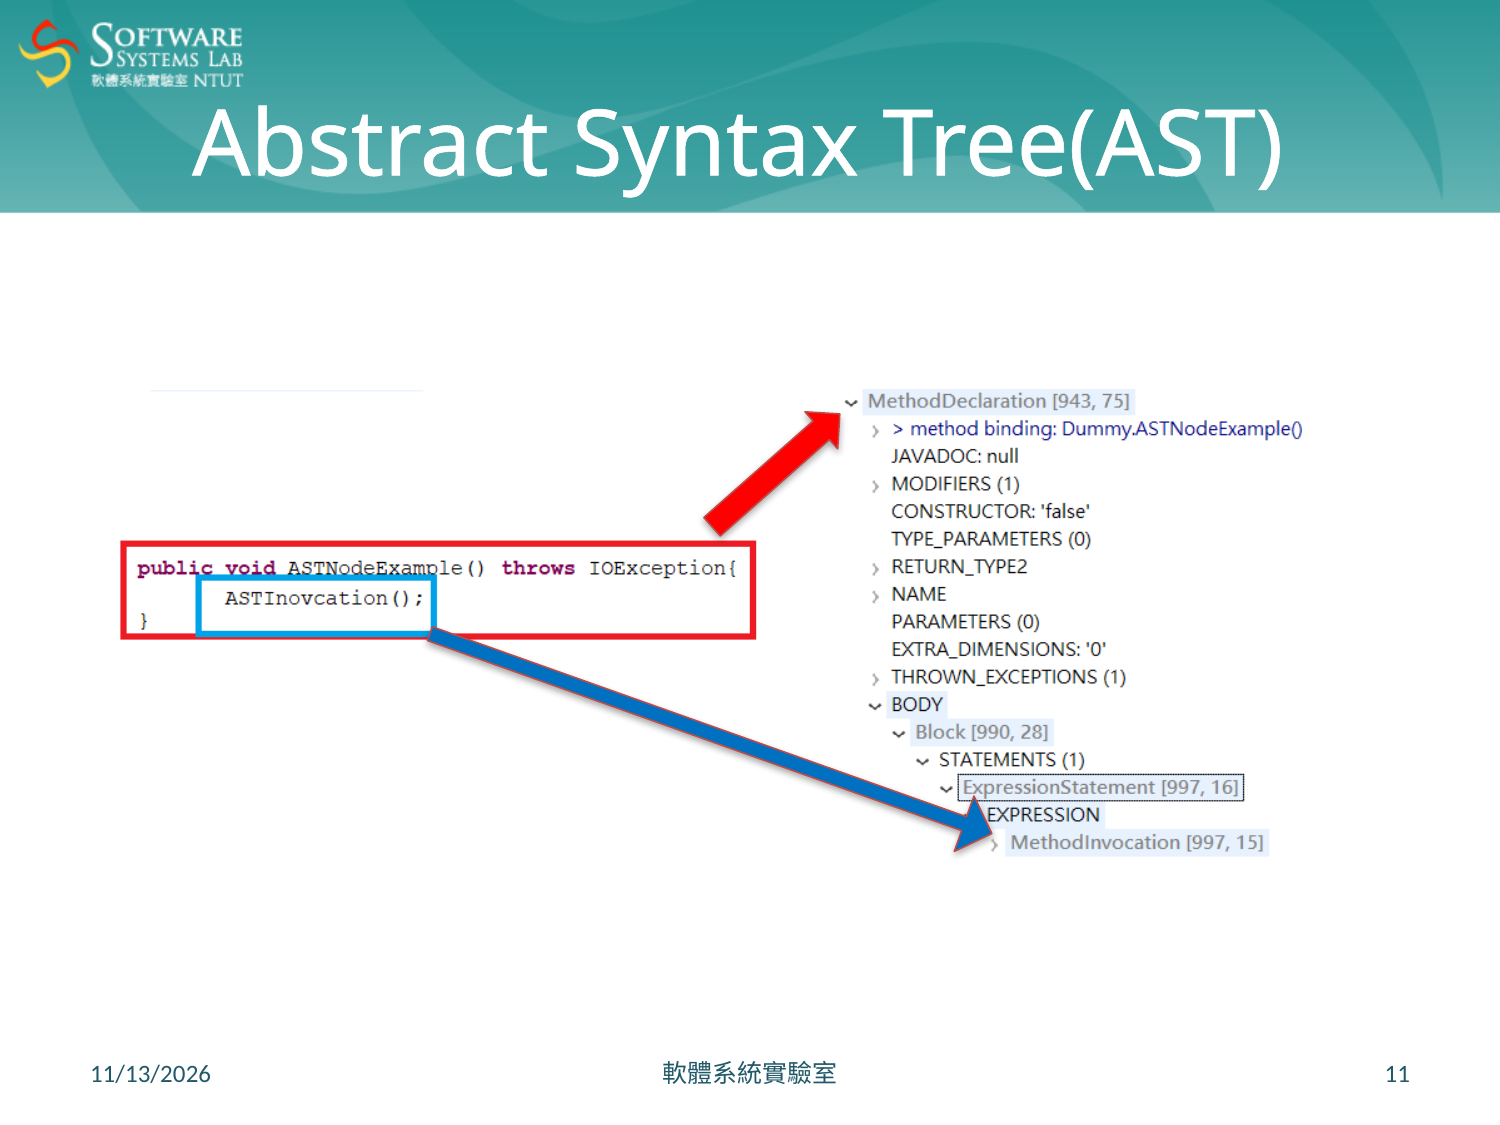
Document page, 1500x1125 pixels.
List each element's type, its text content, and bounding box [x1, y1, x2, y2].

picture [0, 0, 1500, 1125]
title Abstract Syntax Tree(AST) [74, 44, 1426, 233]
slide_number 11 [1074, 1042, 1425, 1103]
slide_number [75, 1042, 425, 1103]
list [113, 389, 1387, 878]
footer 軟體系統實驗室 [512, 1042, 988, 1103]
